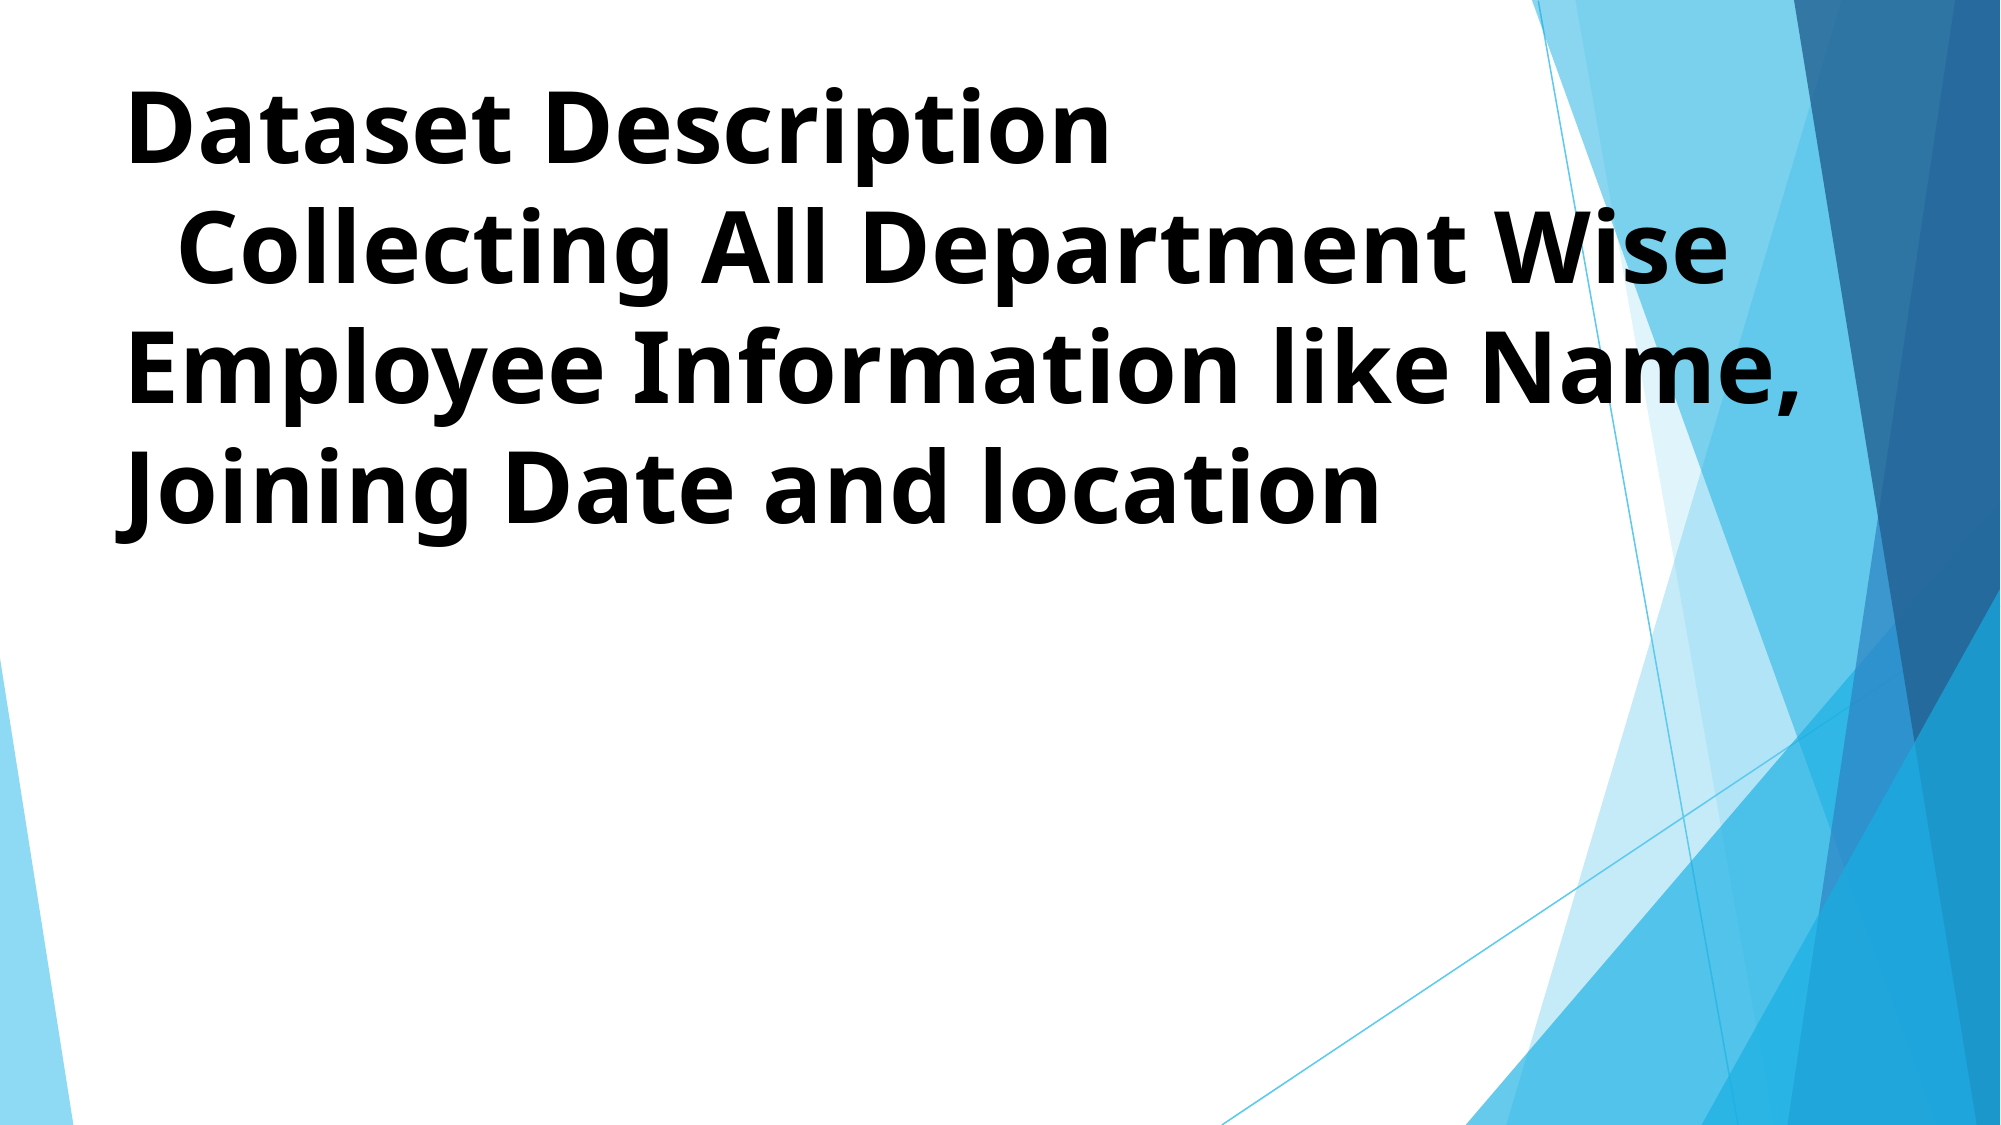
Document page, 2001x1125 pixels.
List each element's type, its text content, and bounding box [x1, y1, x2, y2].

title Dataset Description Collecting All Department Wise Employee Information like Name, Joining Date and location [123, 63, 1877, 670]
